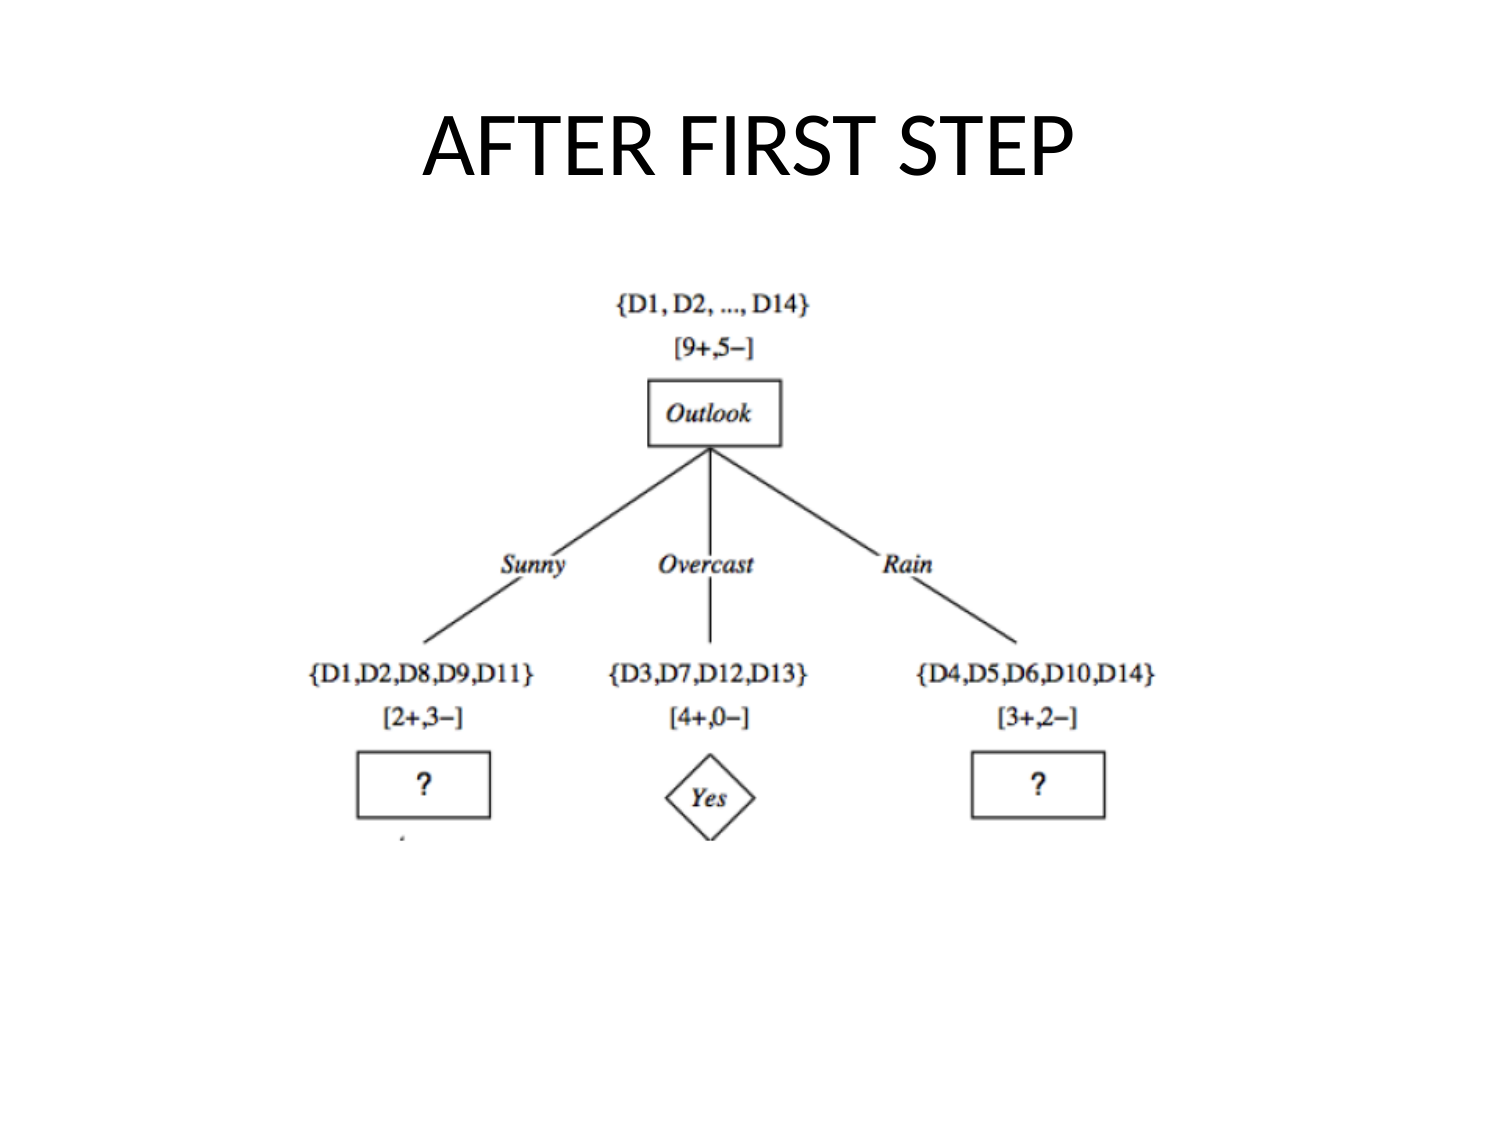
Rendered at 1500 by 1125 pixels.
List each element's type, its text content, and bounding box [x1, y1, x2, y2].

title AFTER FIRST STEP [75, 45, 1425, 233]
picture [230, 248, 1270, 877]
